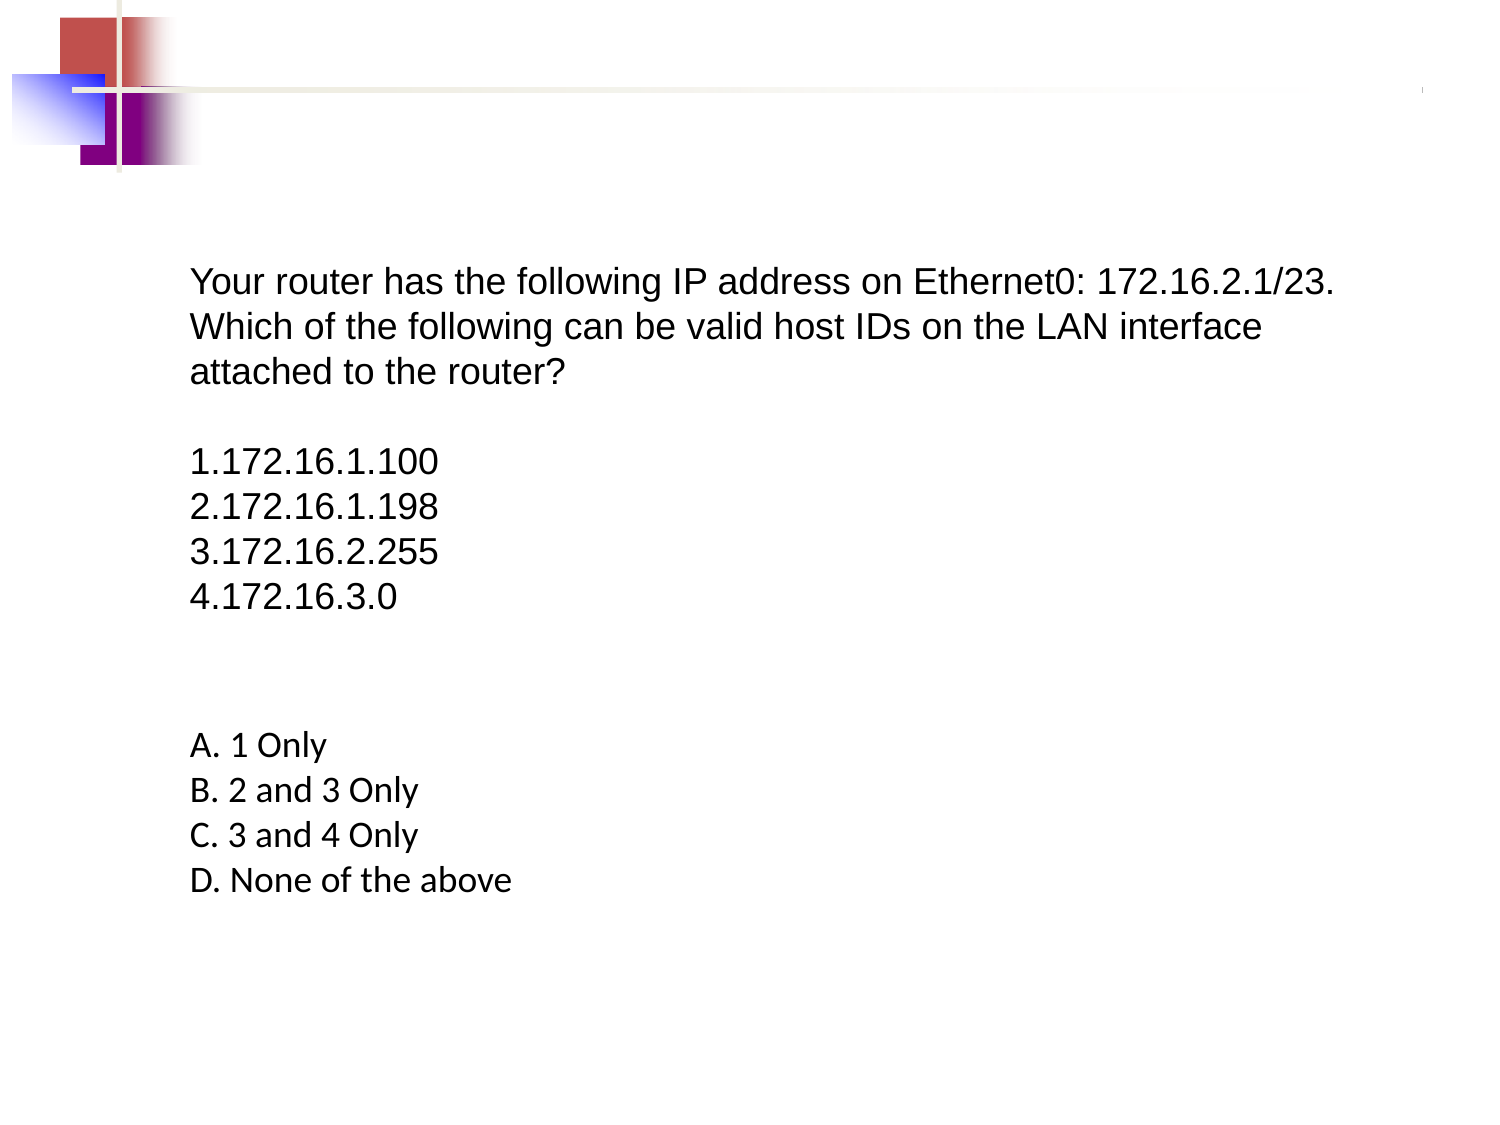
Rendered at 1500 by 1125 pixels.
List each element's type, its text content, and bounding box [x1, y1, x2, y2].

text_box Your router has the following IP address on Ethernet0: 172.16.2.1/23. Which of the following can be valid host IDs on the LAN interface attached to the router? 172.16.1.100 172.16.1.198 172.16.2.255 172.16.3.0 [174, 249, 1388, 625]
text_box A. 1 Only B. 2 and 3 Only C. 3 and 4 Only D. None of the above [174, 712, 588, 908]
picture [12, 17, 1423, 165]
